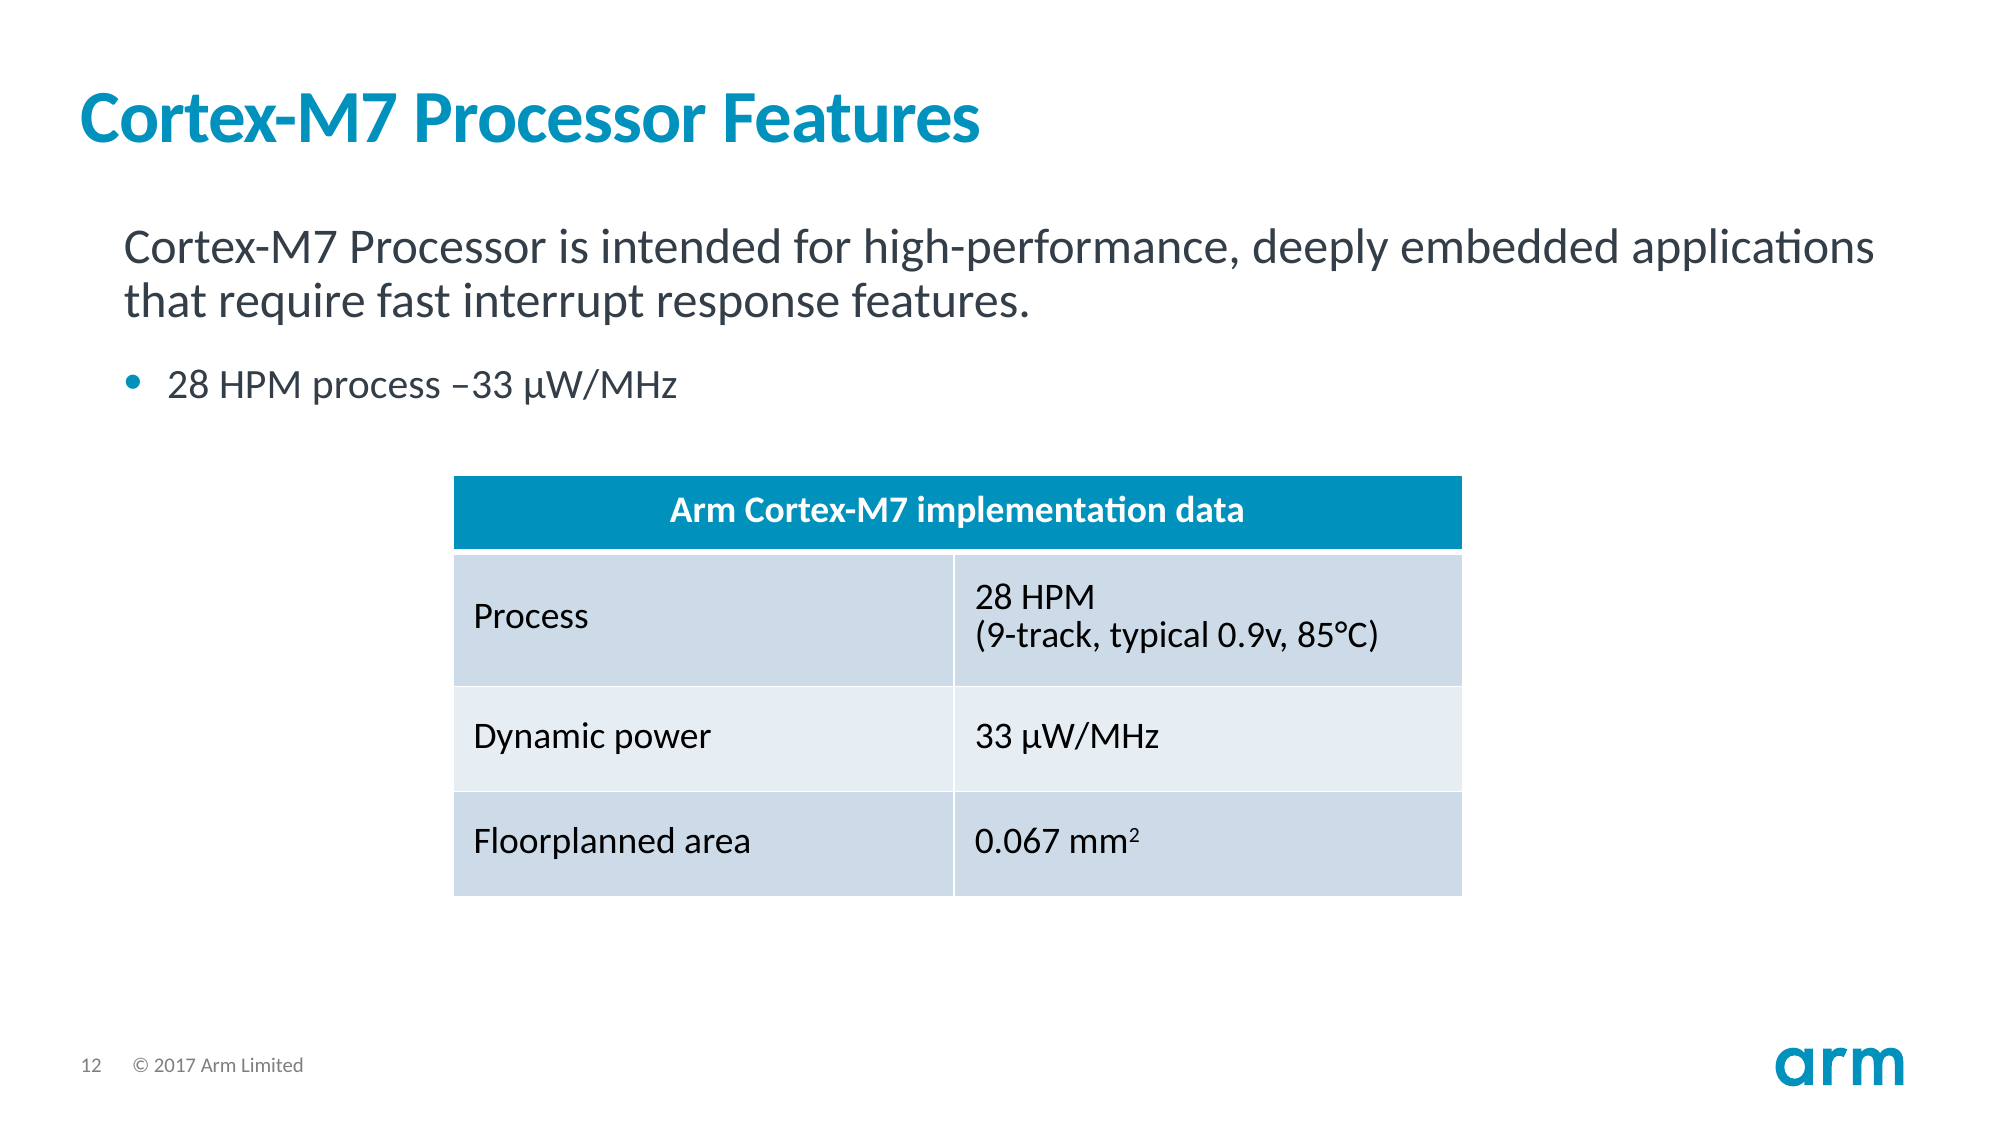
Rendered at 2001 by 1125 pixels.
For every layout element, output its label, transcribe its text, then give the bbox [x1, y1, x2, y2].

text_box Cortex-M7 Processor is intended for high-performance, deeply embedded applications that require fast interrupt response features. 28 HPM process –33 µW/MHz [108, 213, 1899, 432]
table_cell 0.067 mm2 [955, 792, 1462, 896]
table_cell Process [454, 555, 953, 686]
table_header Arm Cortex-M7 implementation data [454, 476, 1462, 549]
table_cell 28 HPM (9-track, typical 0.9v, 85°C) [955, 555, 1462, 686]
title Cortex-M7 Processor Features [80, 48, 1915, 158]
table_cell Floorplanned area [454, 792, 953, 896]
table_cell Dynamic power [454, 687, 953, 791]
table_cell 33 µW/MHz [955, 687, 1462, 791]
